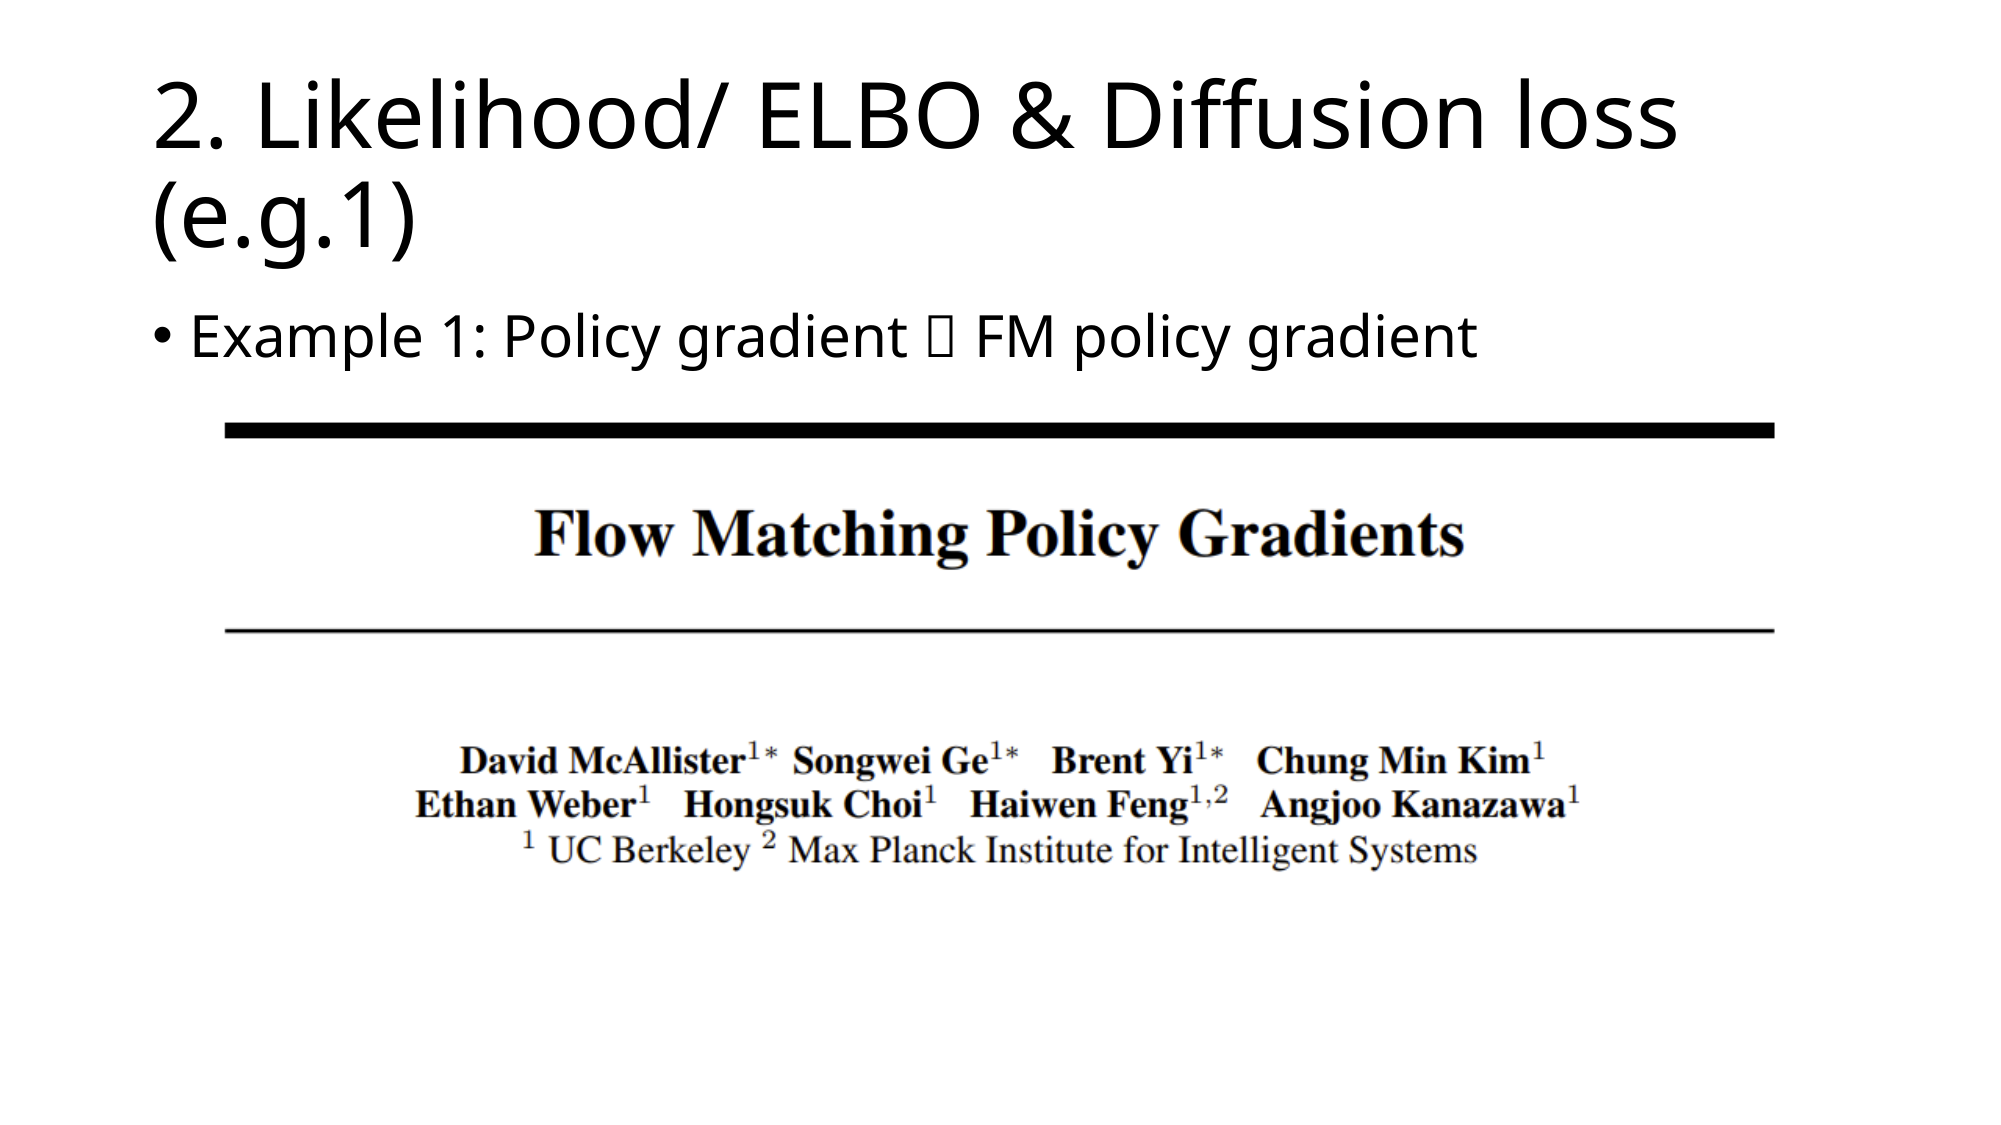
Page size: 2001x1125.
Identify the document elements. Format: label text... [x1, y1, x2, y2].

picture [197, 400, 1803, 884]
list Example 1: Policy gradient  FM policy gradient [137, 299, 1863, 1014]
title 2. Likelihood/ ELBO & Diffusion loss (e.g.1) [137, 59, 1863, 278]
